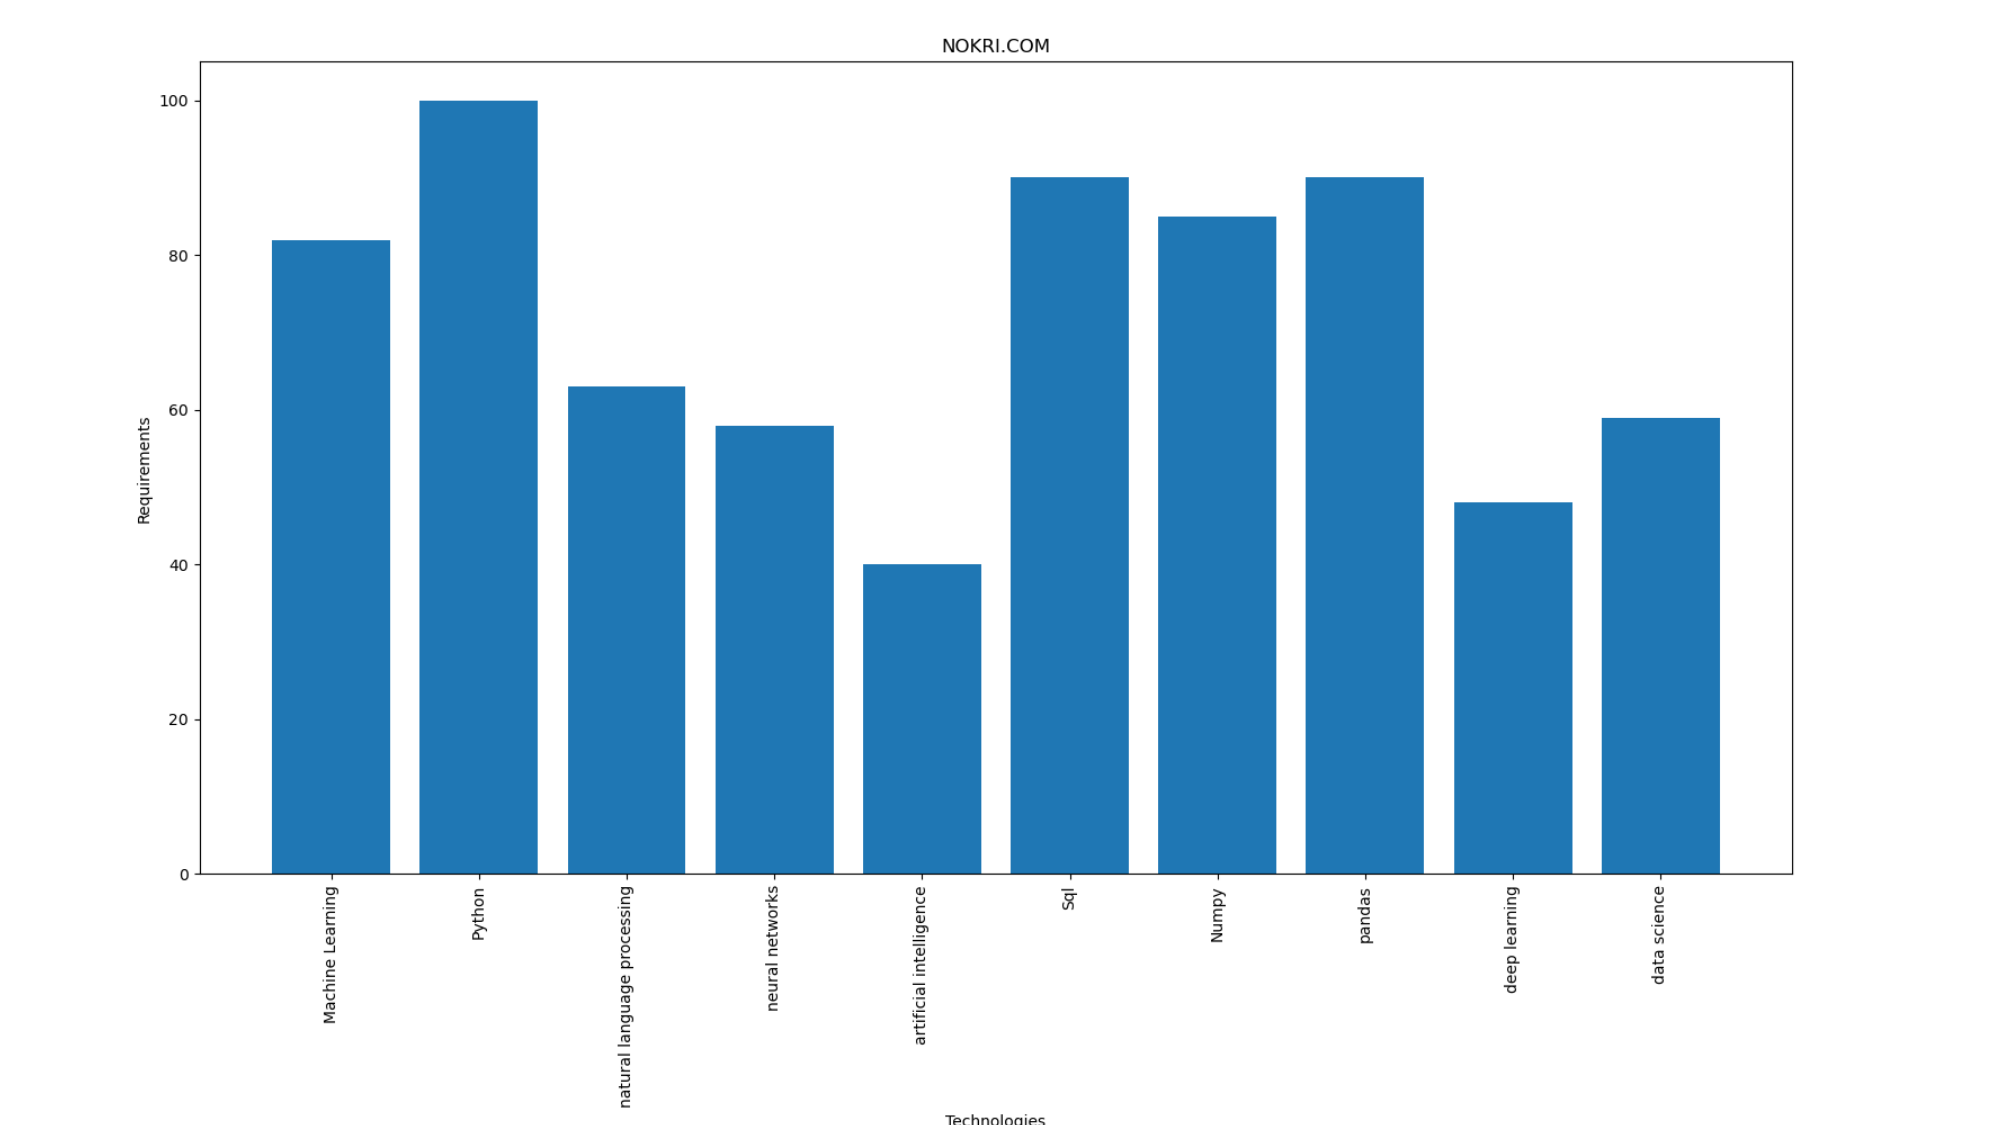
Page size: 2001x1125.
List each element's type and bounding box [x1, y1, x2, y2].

picture [120, 21, 1809, 1125]
